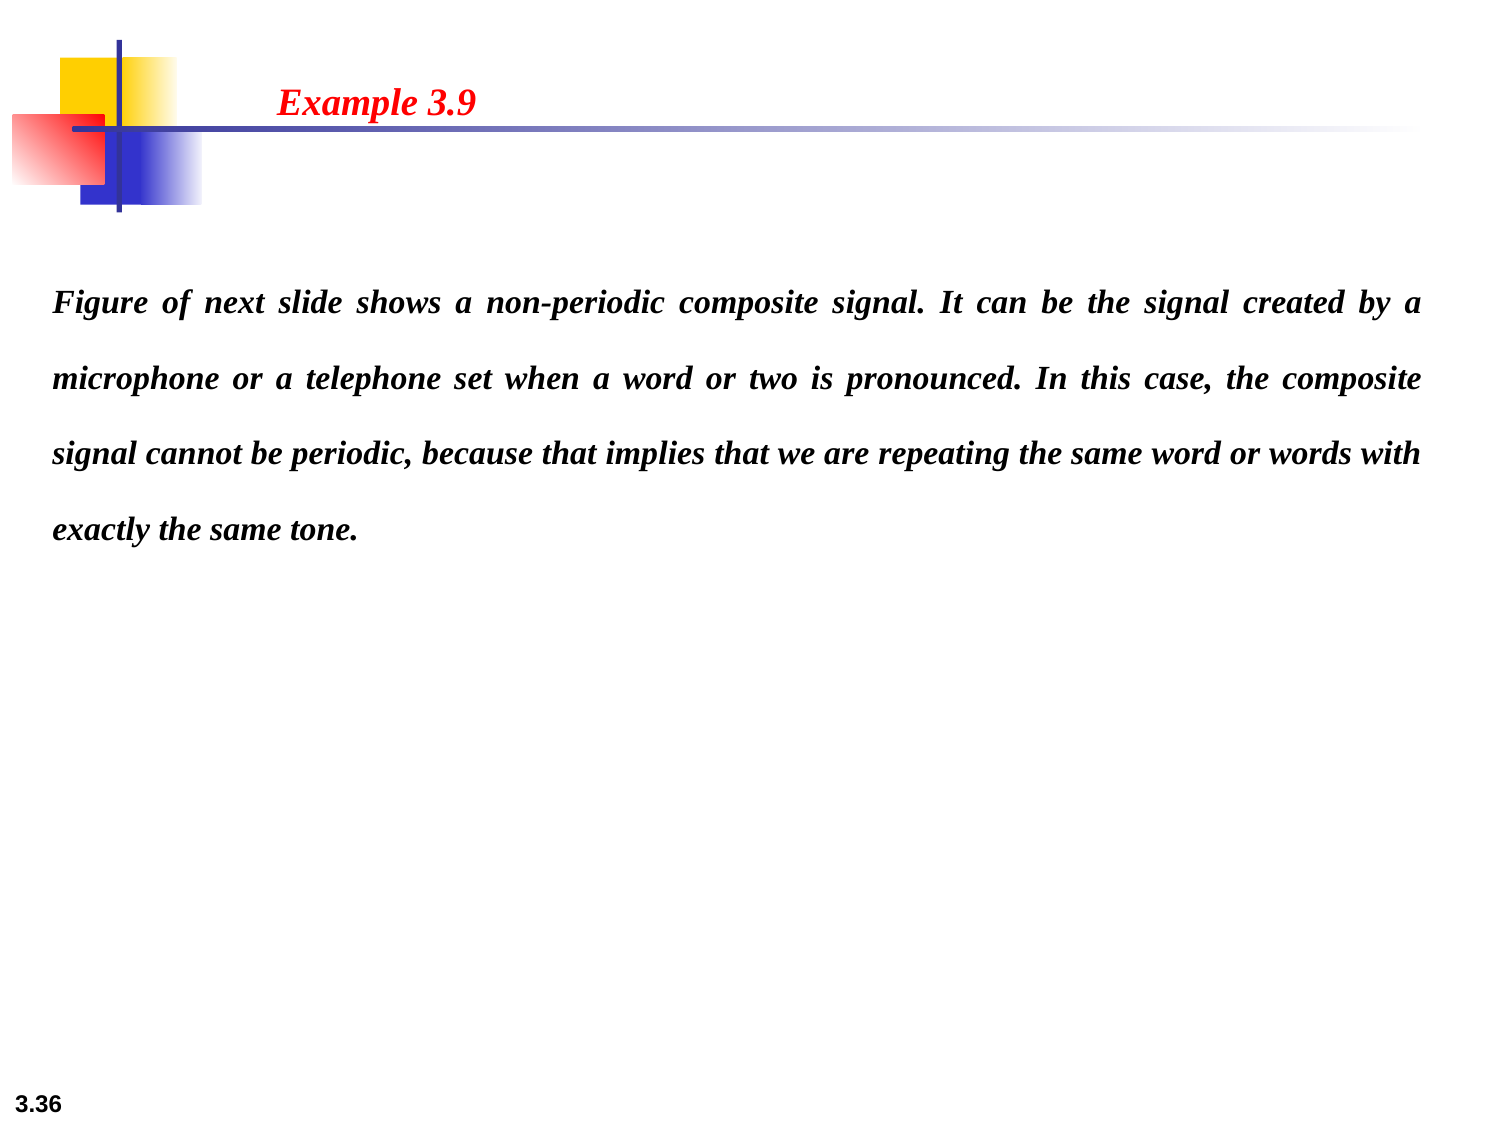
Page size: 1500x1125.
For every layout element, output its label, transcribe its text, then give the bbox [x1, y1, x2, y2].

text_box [80, 126, 202, 205]
text_box [116, 39, 122, 125]
text_box [12, 114, 105, 185]
text_box [60, 57, 116, 125]
text_box [122, 57, 177, 125]
text_box [24, 237, 1475, 863]
text_box Figure of next slide shows a non-periodic composite signal. It can be the signal created by a microphone or a telephone set when a word or two is pronounced. In this case, the composite signal cannot be periodic, because that implies that we are repeating the same word or words with exactly the same tone. [37, 237, 1438, 555]
text_box [202, 126, 1423, 132]
text_box Example 3.9 [262, 29, 491, 131]
text_box [72, 126, 79, 132]
slide_number 3.36 [0, 1050, 313, 1125]
